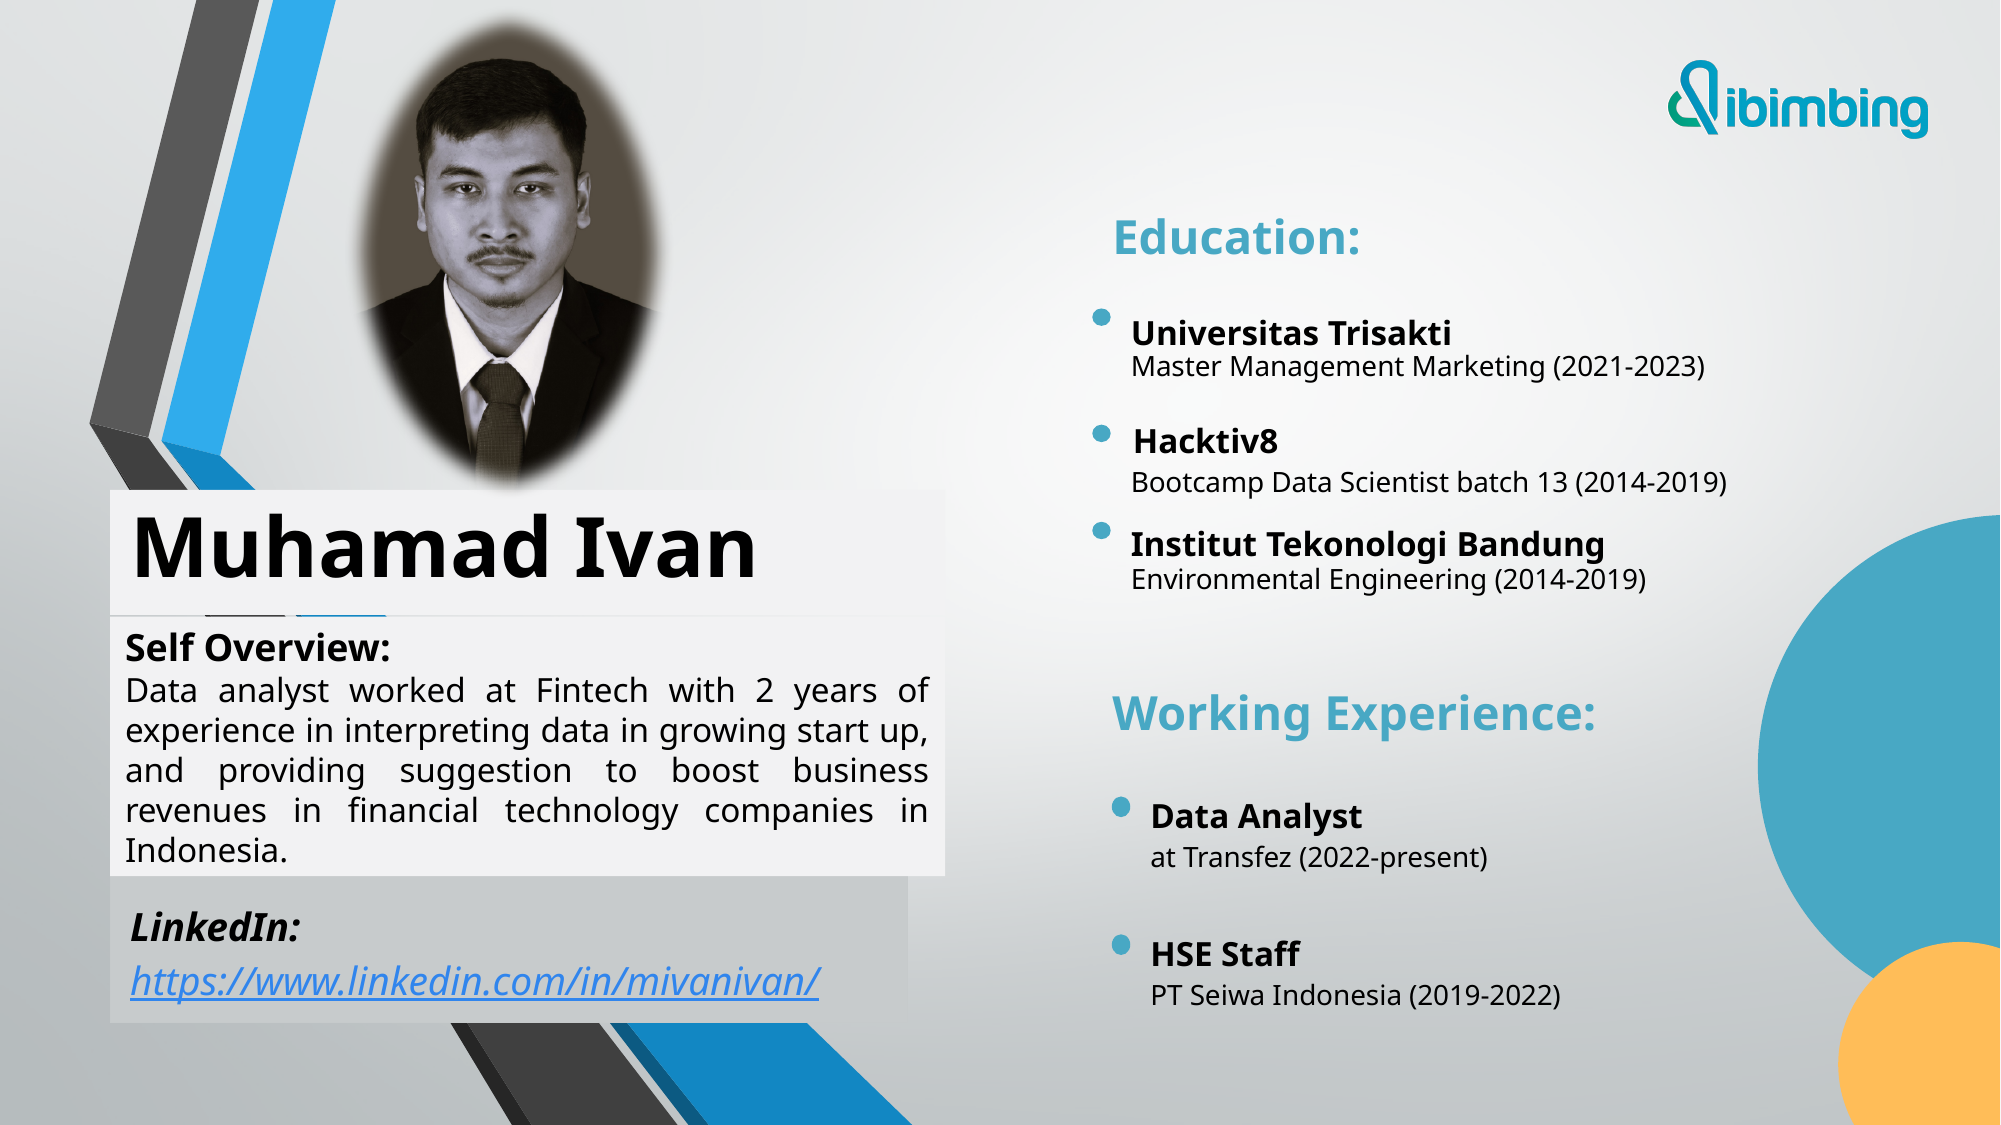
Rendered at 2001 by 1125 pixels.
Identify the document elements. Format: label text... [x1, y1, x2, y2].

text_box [1111, 769, 1946, 1025]
text_box Muhamad Ivan [110, 489, 946, 615]
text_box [1092, 285, 1928, 520]
picture [1909, 103, 1920, 120]
text_box [1838, 941, 2000, 1125]
text_box Working Experience: [1092, 643, 1749, 760]
picture [342, 3, 675, 502]
text_box [1757, 515, 2000, 948]
text_box Self Overview: Data analyst worked at Fintech with 2 years of experience in interpreting data in growing start up, and providing suggestion to boost business revenues in financial technology companies in Indonesia. [110, 616, 946, 877]
text_box Education: [1092, 167, 1749, 285]
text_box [1092, 496, 1926, 617]
picture [1667, 60, 1928, 140]
text_box LinkedIn: https://www.linkedin.com/in/mivanivan/ [110, 877, 908, 1023]
